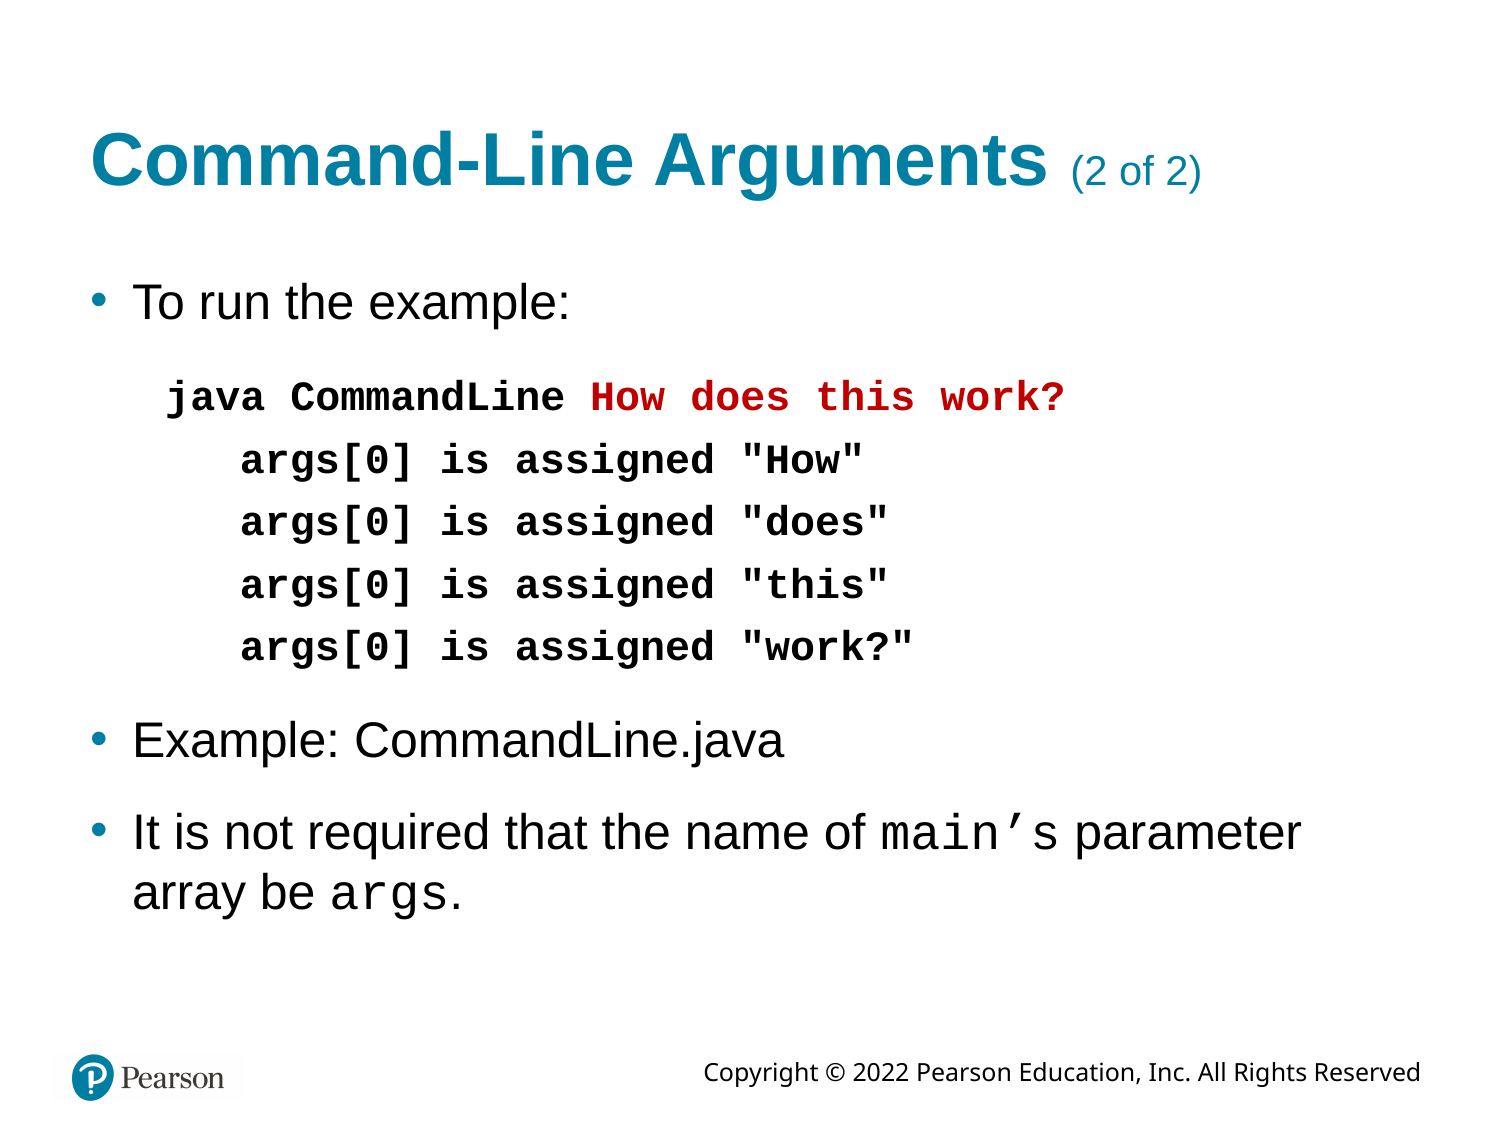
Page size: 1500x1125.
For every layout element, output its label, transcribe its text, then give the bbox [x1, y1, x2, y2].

list Example: CommandLine.java It is not required that the name of main’s parameter array be args. [75, 692, 1425, 934]
list To run the example: [75, 254, 634, 343]
picture [51, 1053, 245, 1102]
list java CommandLine How does this work? args[0] is assigned "How" args[0] is assigned "does" args[0] is assigned "this" args[0] is assigned "work?" [75, 353, 1425, 682]
title Command-Line Arguments (2 of 2) [75, 35, 1425, 216]
